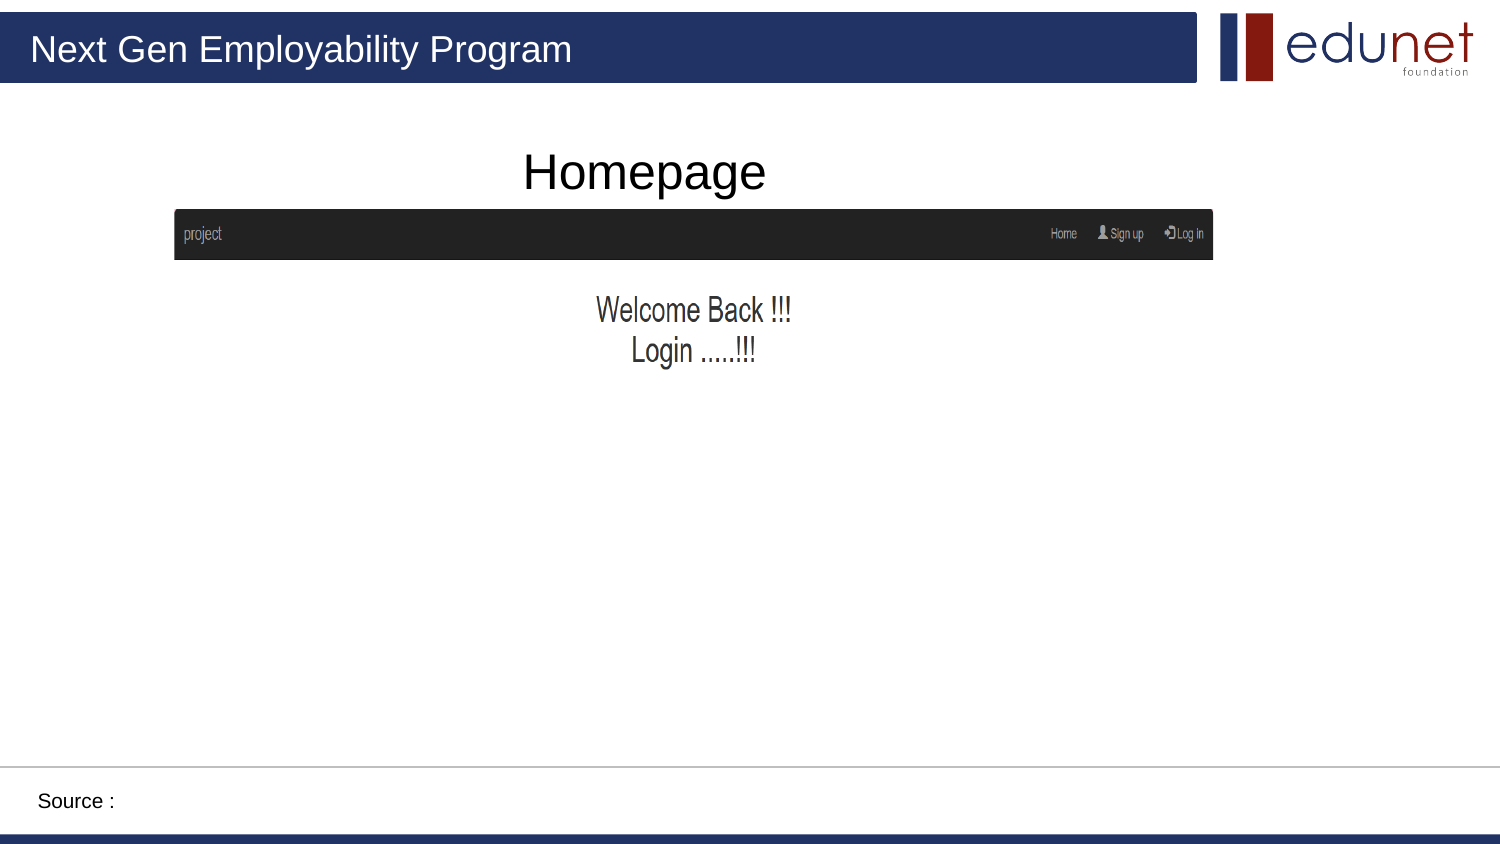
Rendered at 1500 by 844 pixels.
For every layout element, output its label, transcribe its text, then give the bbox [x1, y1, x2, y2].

title Homepage [507, 124, 993, 207]
picture [1279, 14, 1482, 83]
picture [174, 209, 1214, 723]
text_box Source : [22, 776, 139, 826]
